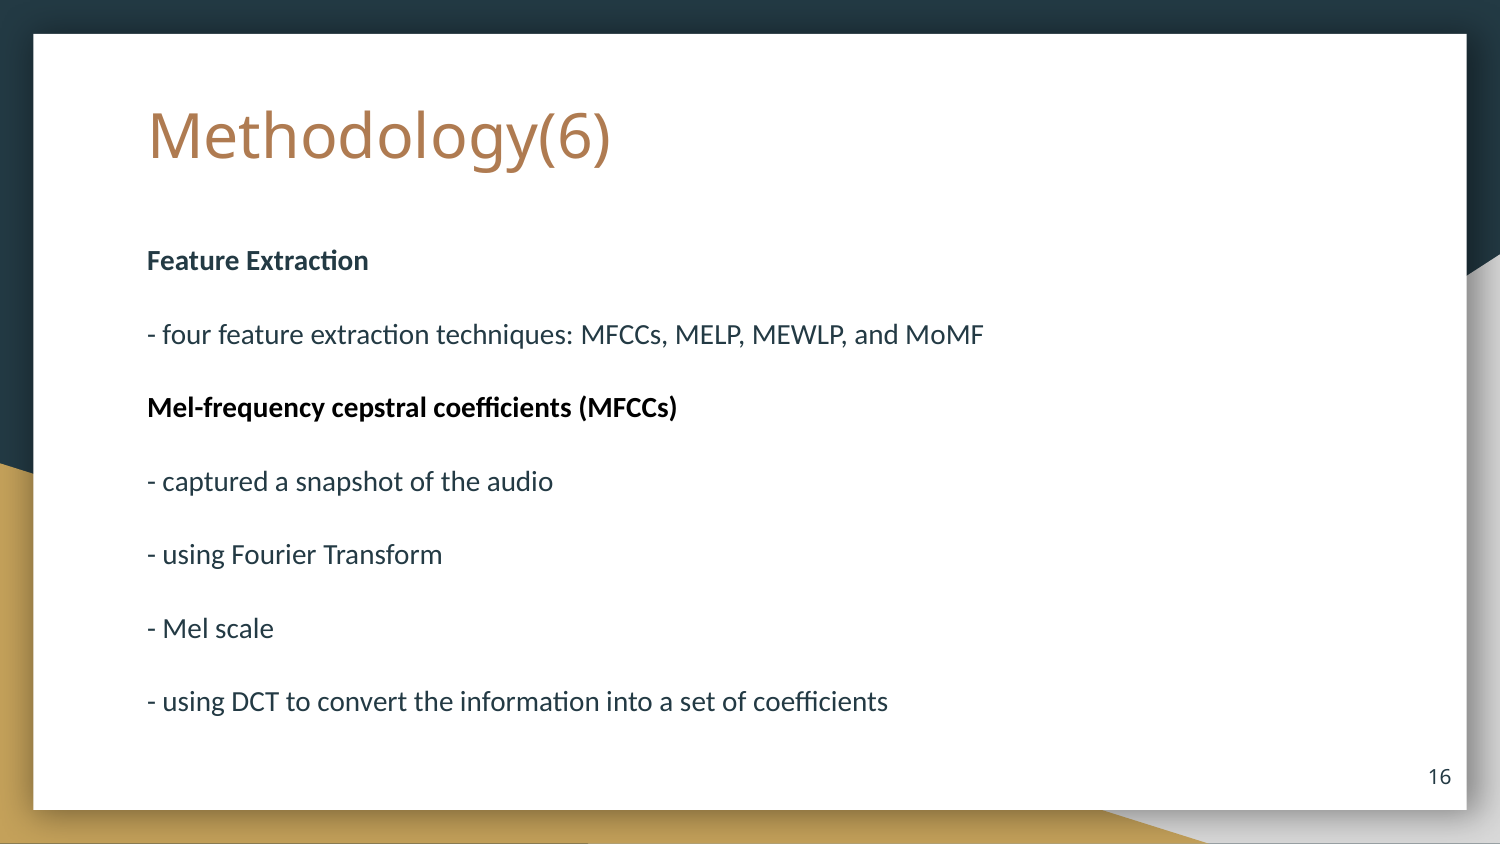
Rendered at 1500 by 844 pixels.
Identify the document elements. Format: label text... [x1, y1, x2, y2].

slide_number 16 [1376, 745, 1467, 810]
list Feature Extraction - four feature extraction techniques: MFCCs, MELP, MEWLP, and MoMF Mel-frequency cepstral coefficients (MFCCs) - captured a snapshot of the audio - using Fourier Transform - Mel scale - using DCT to convert the information into a set of coefficients [132, 221, 1191, 739]
title Methodology(6) [132, 81, 1364, 199]
